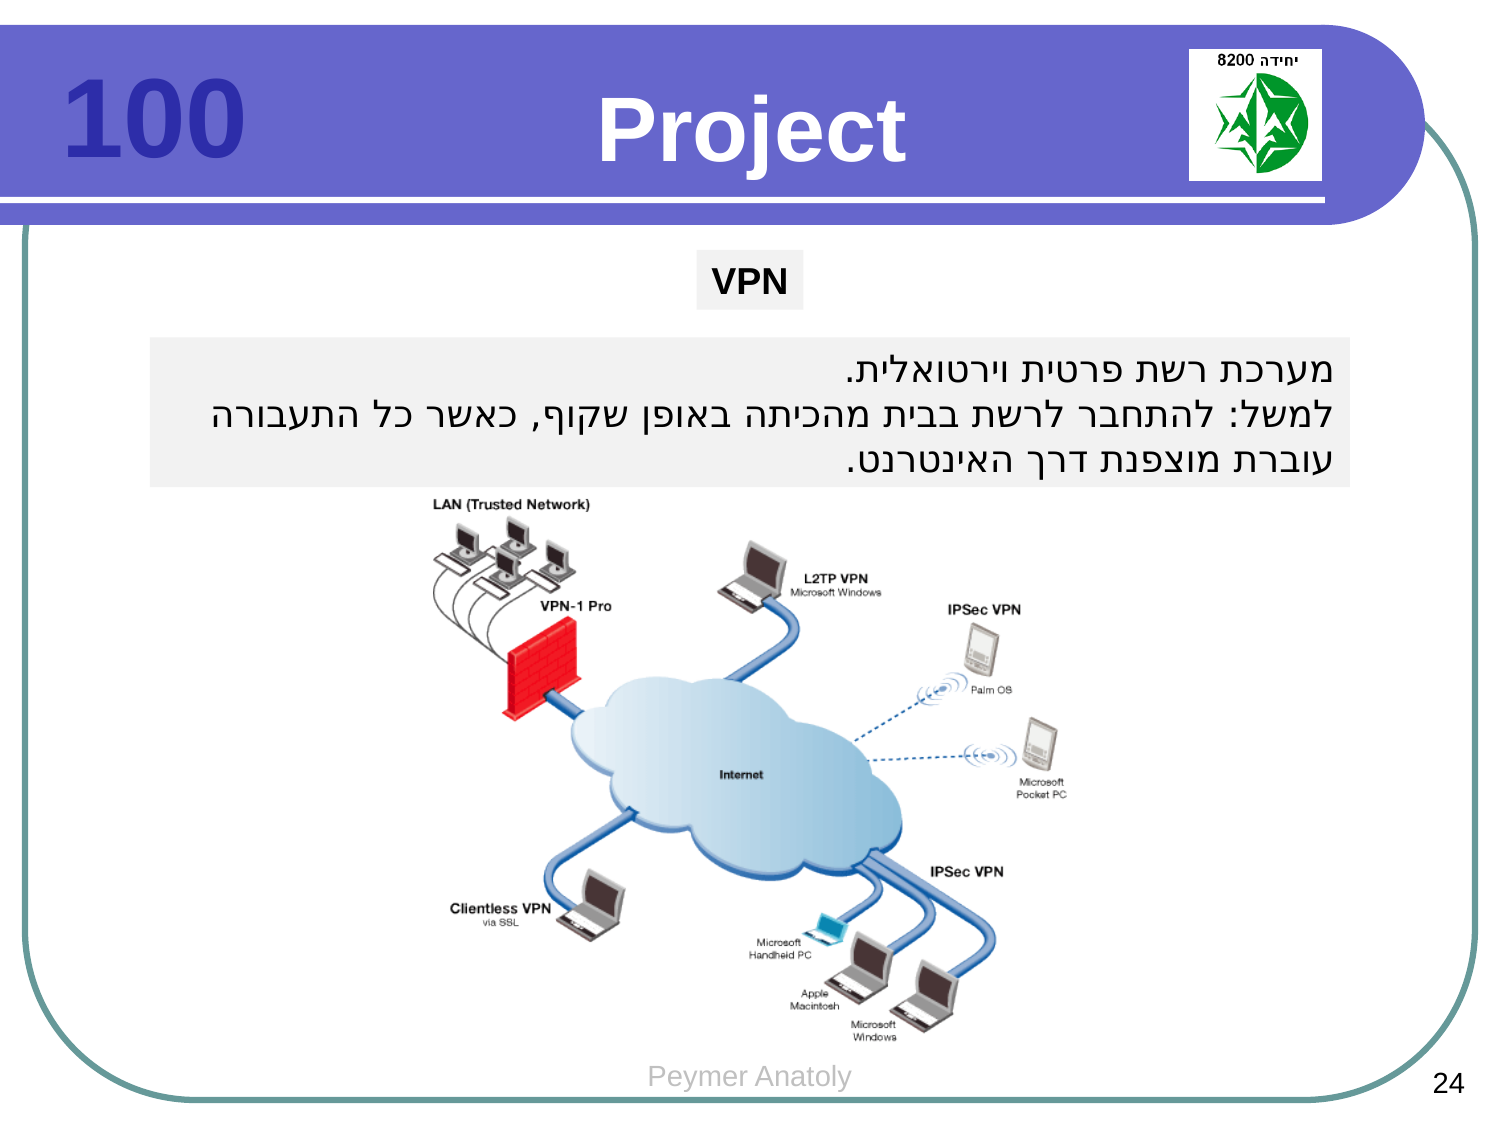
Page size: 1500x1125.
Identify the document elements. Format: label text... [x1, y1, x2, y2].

text_box [0, 200, 1311, 225]
text_box [1249, 24, 1426, 225]
text_box 100 [24, 37, 285, 188]
text_box Project [488, 43, 1014, 206]
text_box VPN [696, 249, 804, 310]
picture [1189, 49, 1322, 182]
text_box [0, 24, 1321, 199]
text_box מערכת רשת פרטית וירטואלית. למשל: להתחבר לרשת בבית מהכיתה באופן שקוף, כאשר כל התעבורה עוברת מוצפנת דרך האינטרנט. [149, 337, 1350, 488]
text_box [24, 125, 1475, 1101]
picture [433, 495, 1067, 1043]
slide_number 24 [1379, 1056, 1481, 1108]
text_box [375, 37, 1325, 98]
text_box [1014, 98, 1257, 200]
